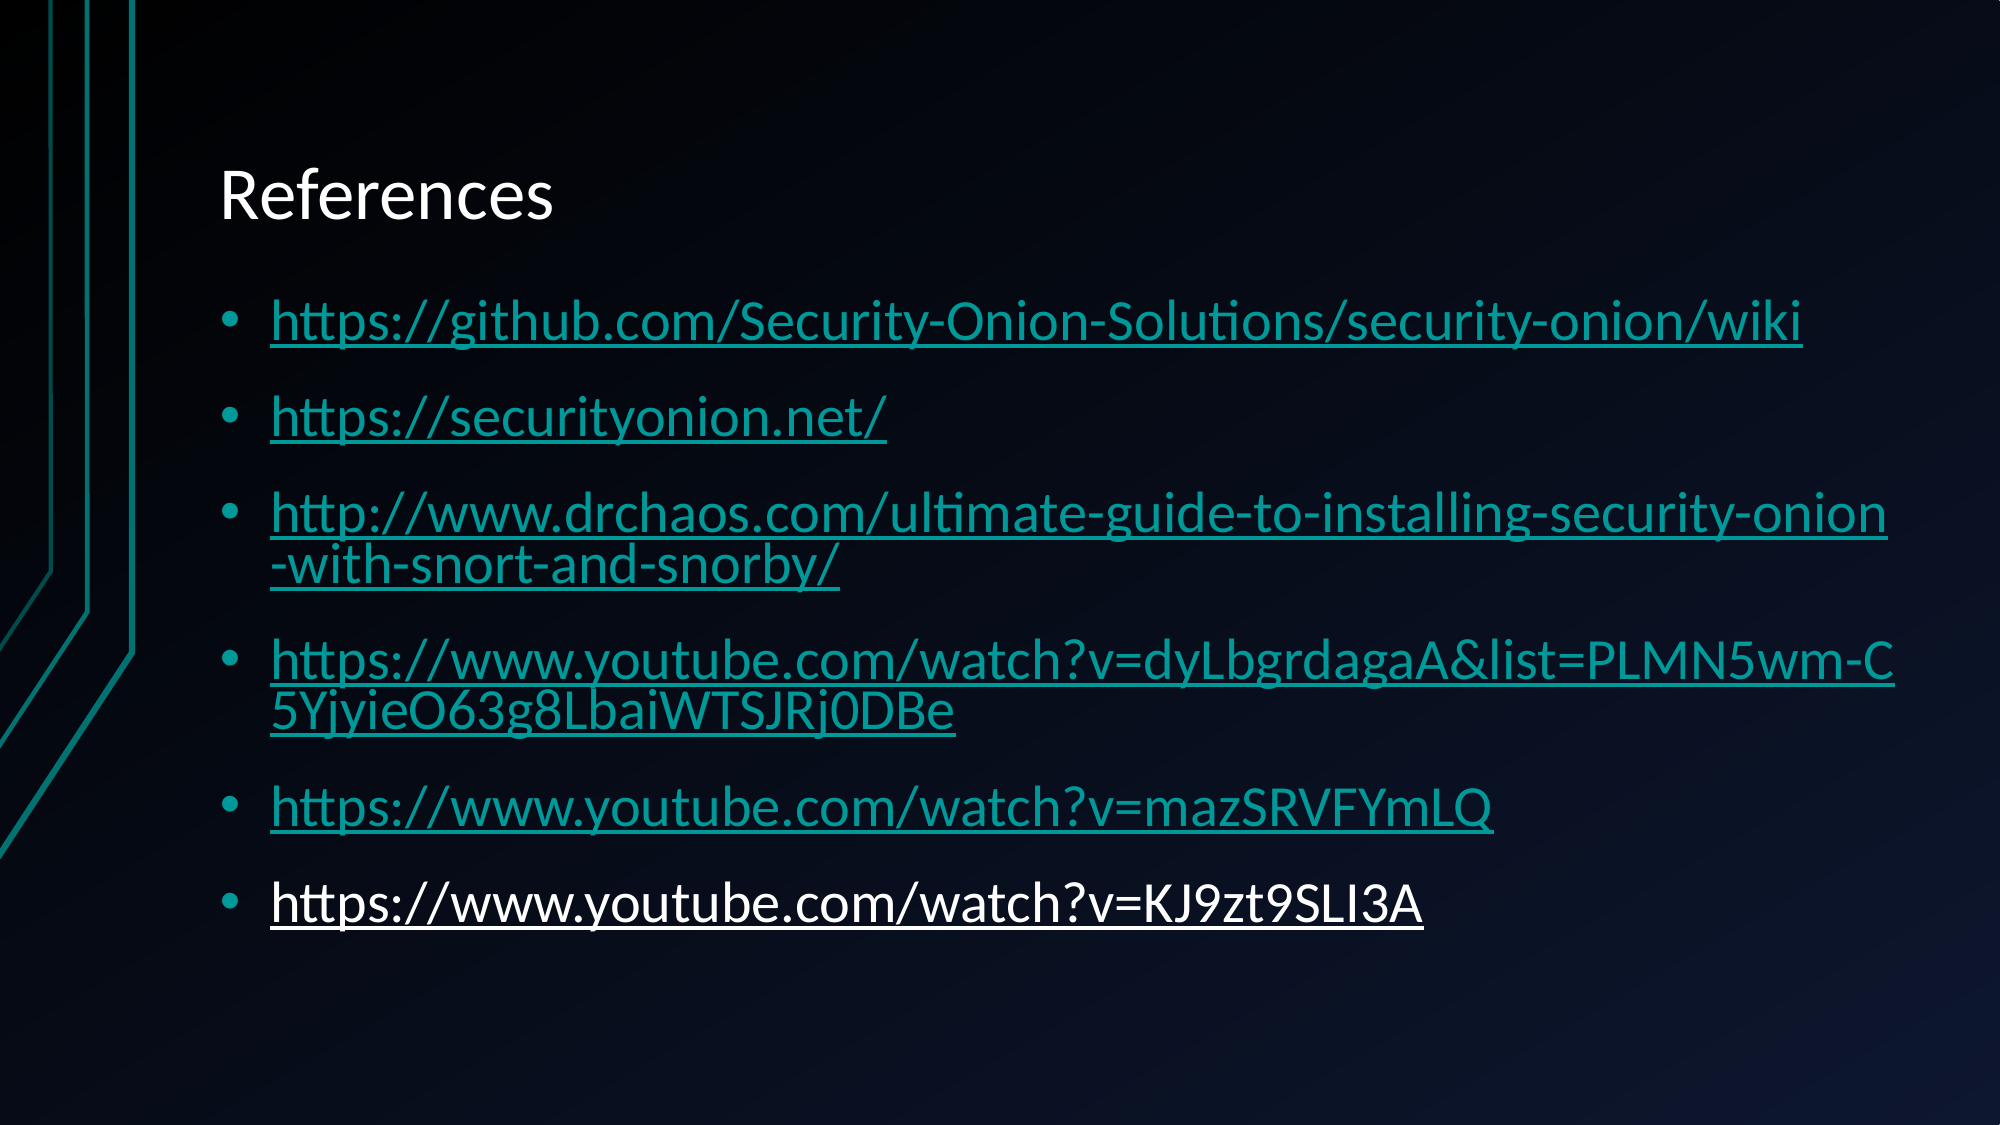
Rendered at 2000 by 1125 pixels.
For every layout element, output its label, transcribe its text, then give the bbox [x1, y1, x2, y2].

list https://github.com/Security-Onion-Solutions/security-onion/wiki https://securityonion.net/ http://www.drchaos.com/ultimate-guide-to-installing-security-onion-with-snort-and-snorby/ https://www.youtube.com/watch?v=dyLbgrdagaA&list=PLMN5wm-C5YjyieO63g8LbaiWTSJRj0DBe https://www.youtube.com/watch?v=mazSRVFYmLQ https://www.youtube.com/watch?v=KJ9zt9SLI3A [199, 279, 1925, 1013]
title References [199, 45, 1900, 246]
